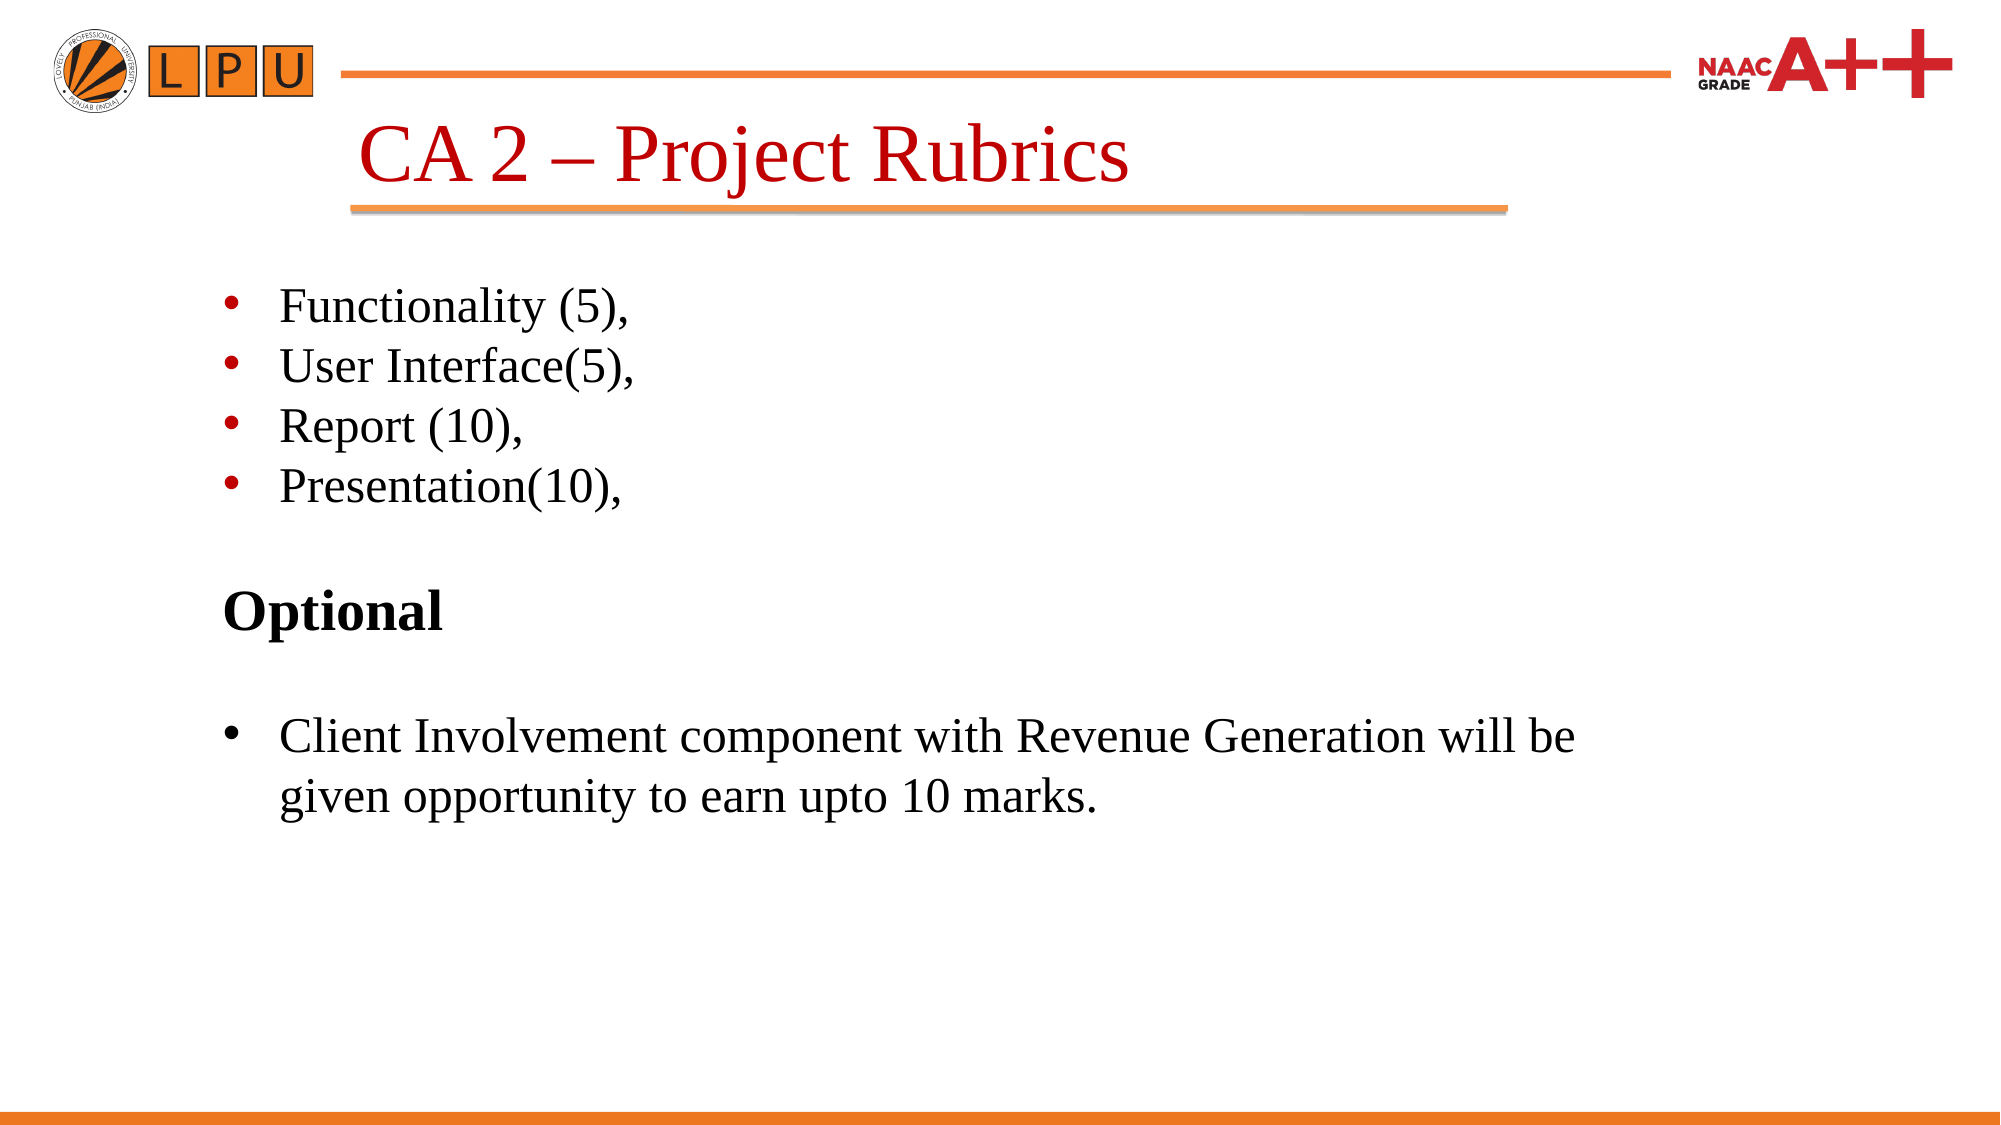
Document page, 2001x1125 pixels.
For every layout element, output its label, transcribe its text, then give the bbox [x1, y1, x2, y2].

text_box CA 2 – Project Rubrics [343, 54, 1694, 243]
text_box Functionality (5), User Interface(5), Report (10), Presentation(10), Optional Client Involvement component with Revenue Generation will be given opportunity to earn upto 10 marks. [208, 264, 1600, 1029]
